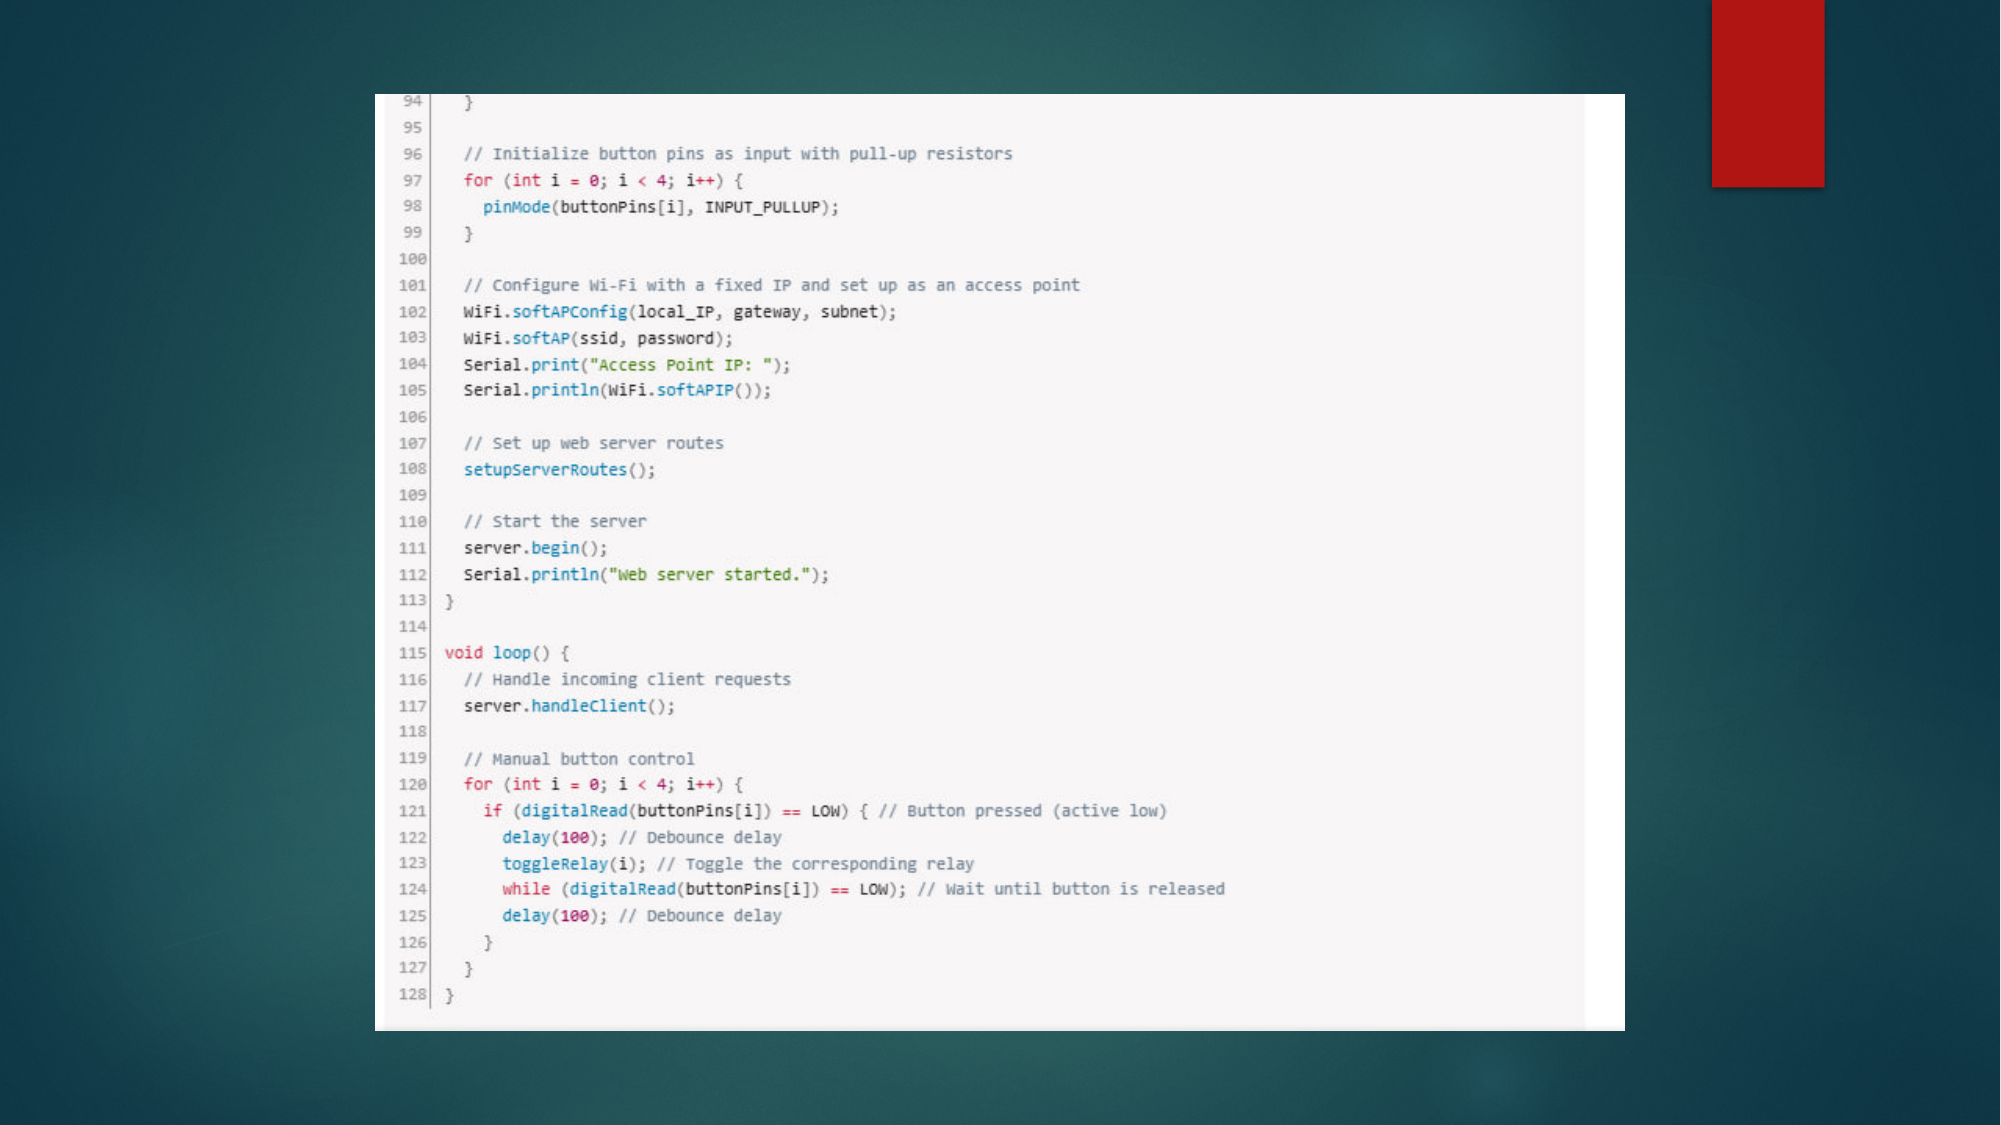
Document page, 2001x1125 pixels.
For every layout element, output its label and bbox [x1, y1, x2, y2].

picture [0, 0, 1625, 1125]
